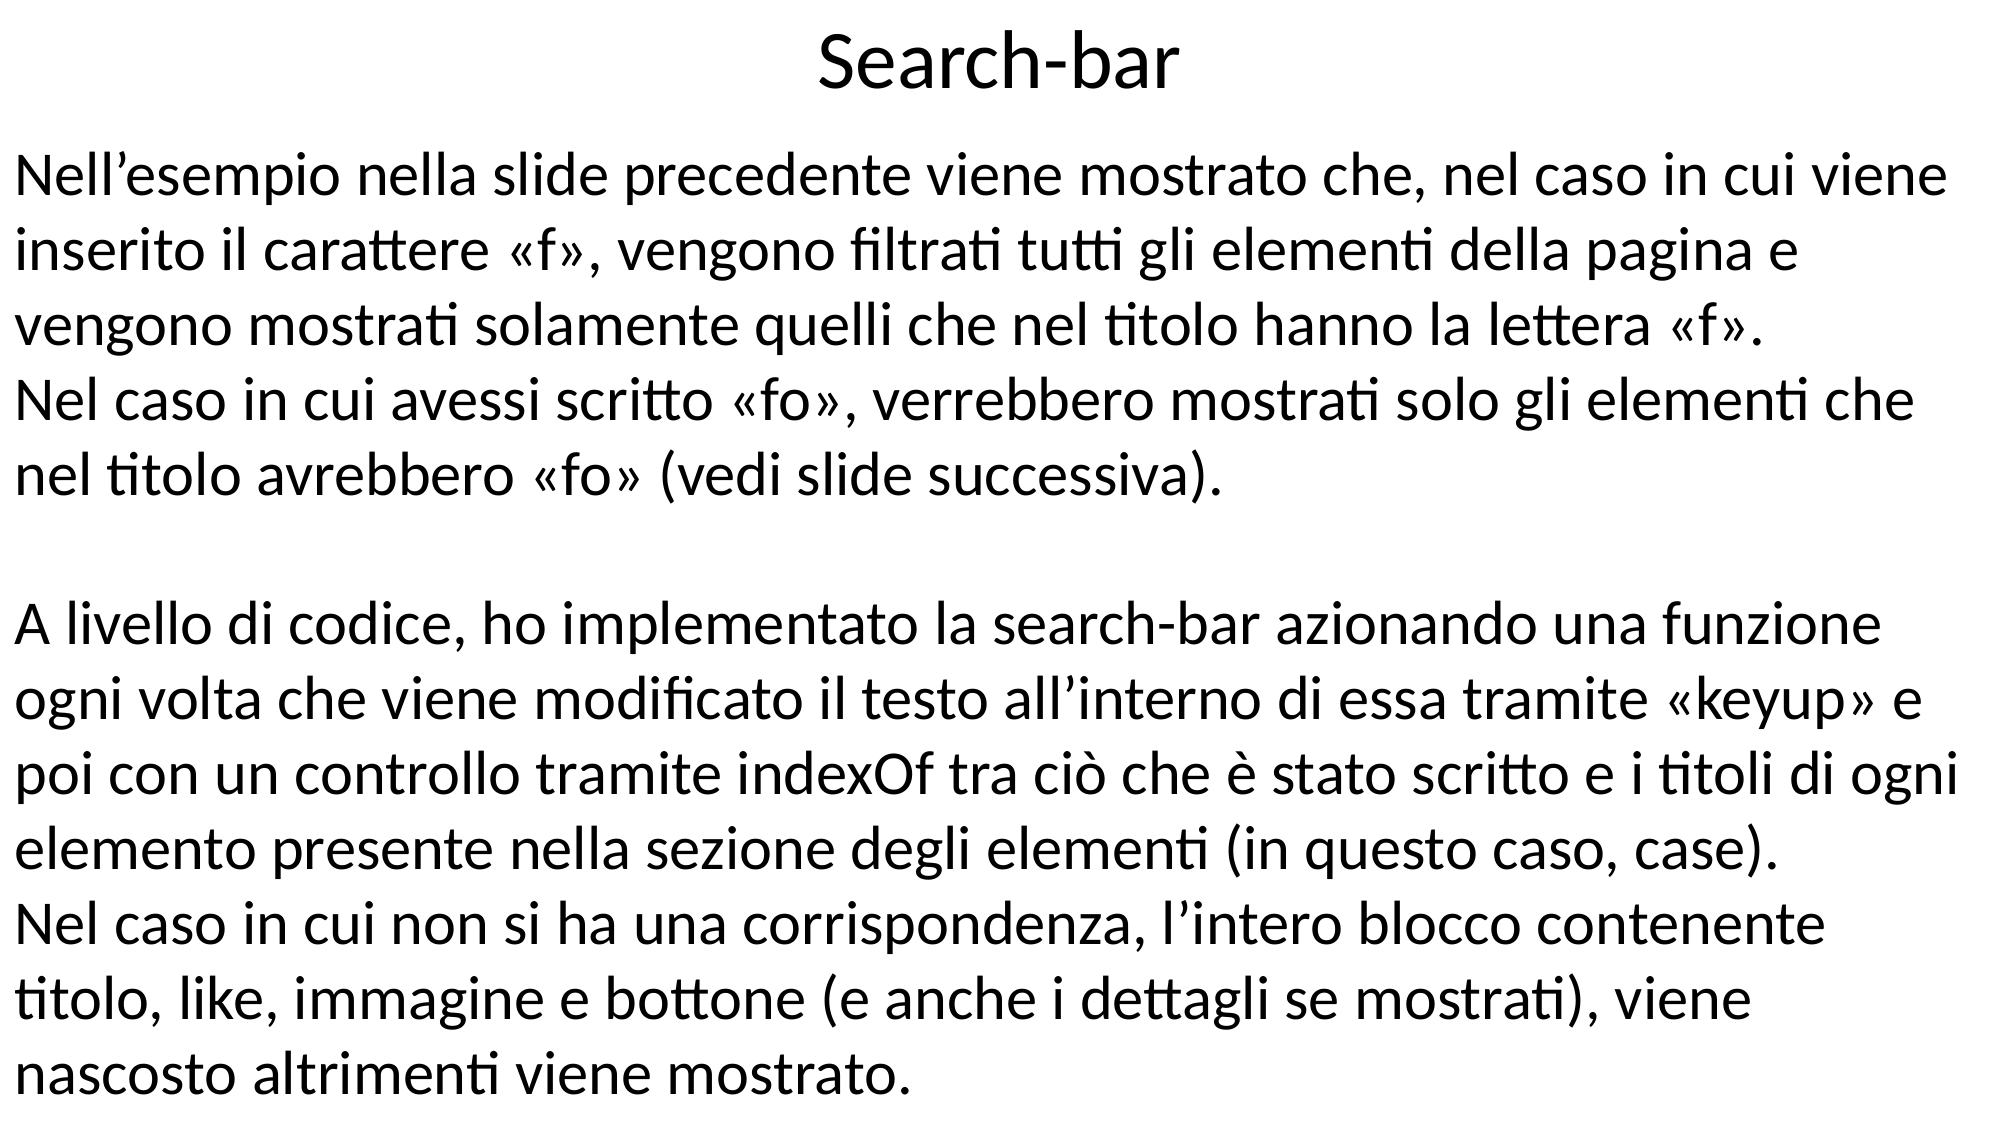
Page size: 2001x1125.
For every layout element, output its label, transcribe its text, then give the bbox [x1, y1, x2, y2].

text_box Nell’esempio nella slide precedente viene mostrato che, nel caso in cui viene inserito il carattere «f», vengono filtrati tutti gli elementi della pagina e vengono mostrati solamente quelli che nel titolo hanno la lettera «f». Nel caso in cui avessi scritto «fo», verrebbero mostrati solo gli elementi che nel titolo avrebbero «fo» (vedi slide successiva). A livello di codice, ho implementato la search-bar azionando una funzione ogni volta che viene modificato il testo all’interno di essa tramite «keyup» e poi con un controllo tramite indexOf tra ciò che è stato scritto e i titoli di ogni elemento presente nella sezione degli elementi (in questo caso, case). Nel caso in cui non si ha una corrispondenza, l’intero blocco contenente titolo, like, immagine e bottone (e anche i dettagli se mostrati), viene nascosto altrimenti viene mostrato. [0, 125, 2000, 1115]
text_box Search-bar [802, 0, 1198, 113]
